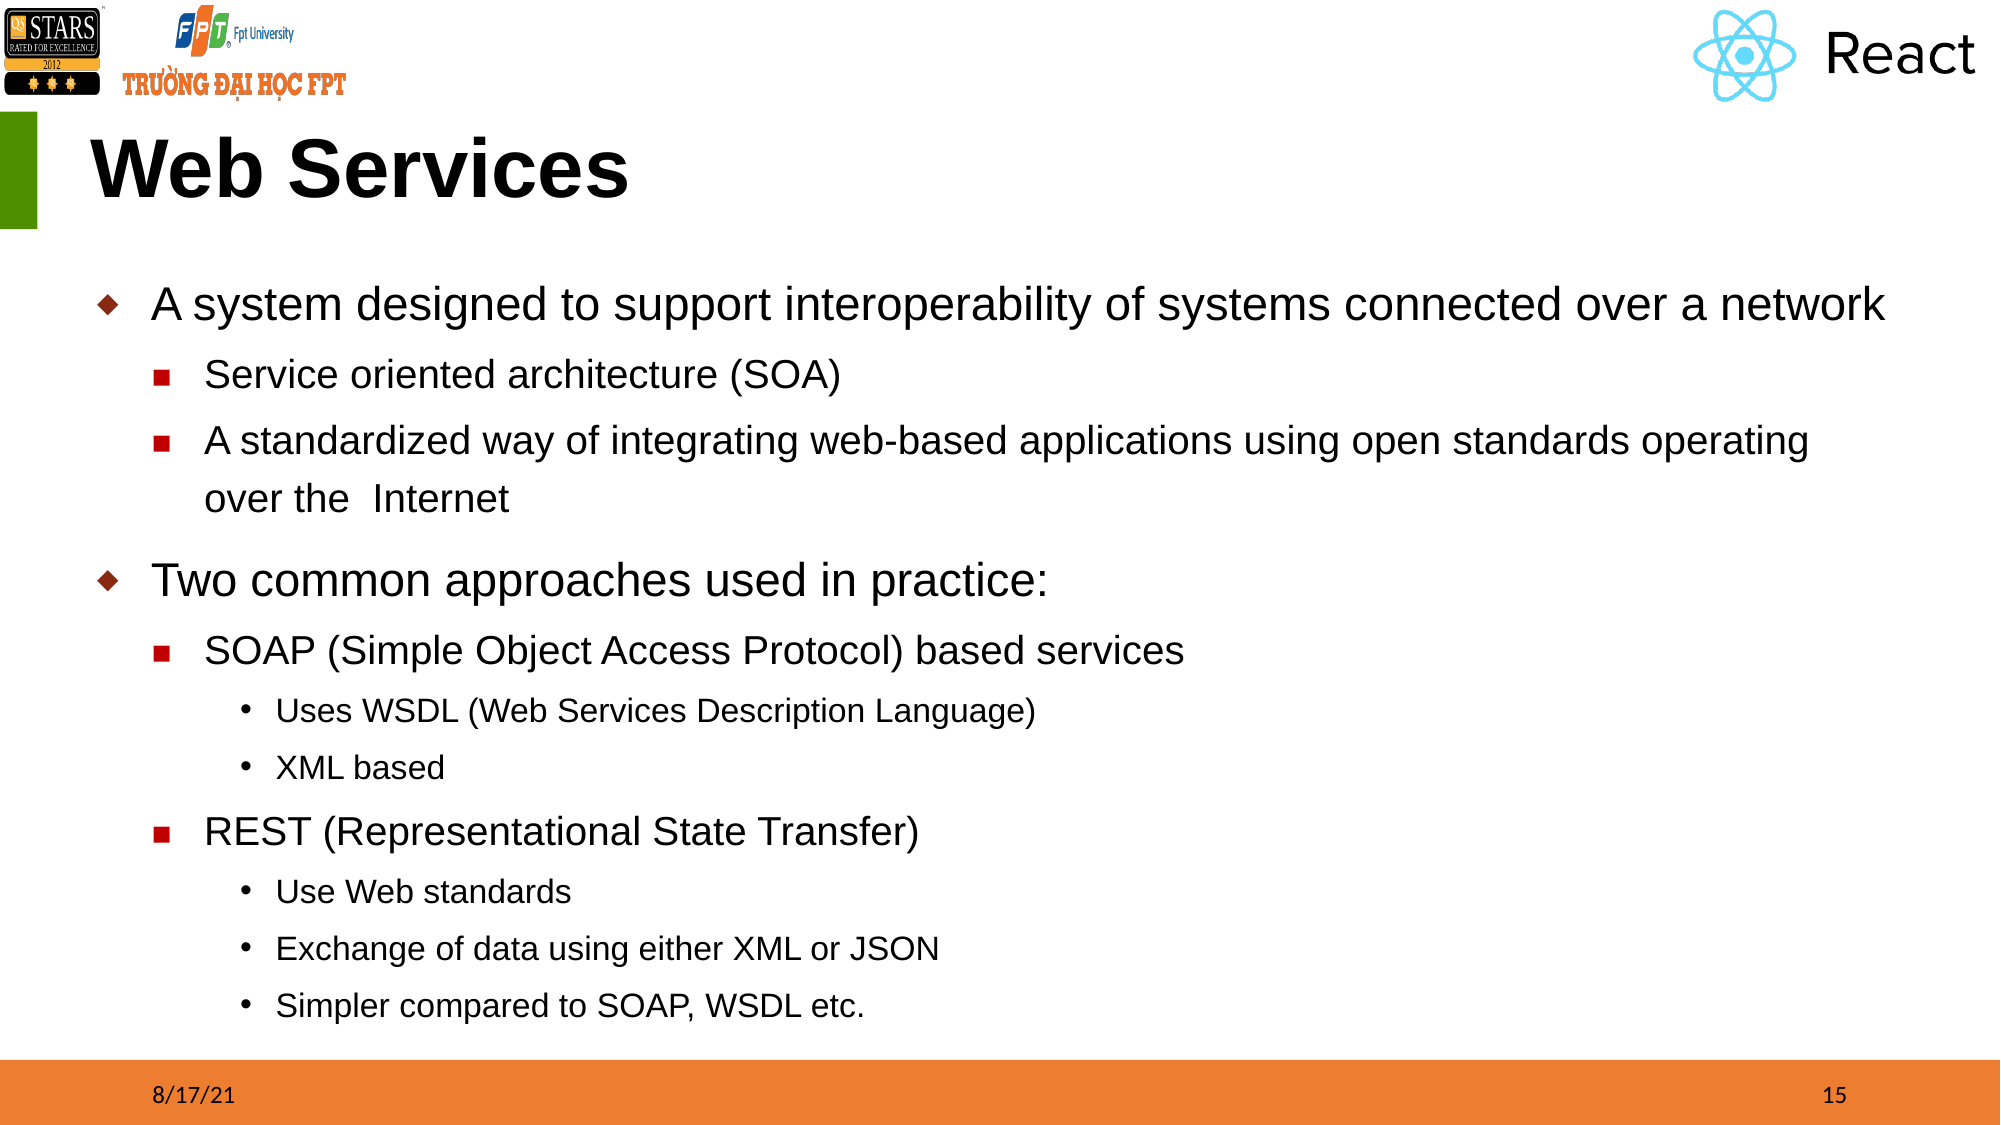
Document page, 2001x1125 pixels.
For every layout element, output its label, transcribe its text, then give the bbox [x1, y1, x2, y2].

list A system designed to support interoperability of systems connected over a network Service oriented architecture (SOA) A standardized way of integrating web-based applications using open standards operating over the Internet Two common approaches used in practice: SOAP (Simple Object Access Protocol) based services Uses WSDL (Web Services Description Language) XML based REST (Representational State Transfer) Use Web standards Exchange of data using either XML or JSON Simpler compared to SOAP, WSDL etc. [82, 254, 1916, 1064]
title Web Services [37, 111, 1978, 230]
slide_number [137, 1064, 588, 1124]
slide_number ‹#› [1412, 1064, 1863, 1124]
picture [1679, 8, 2001, 103]
picture [4, 5, 346, 101]
